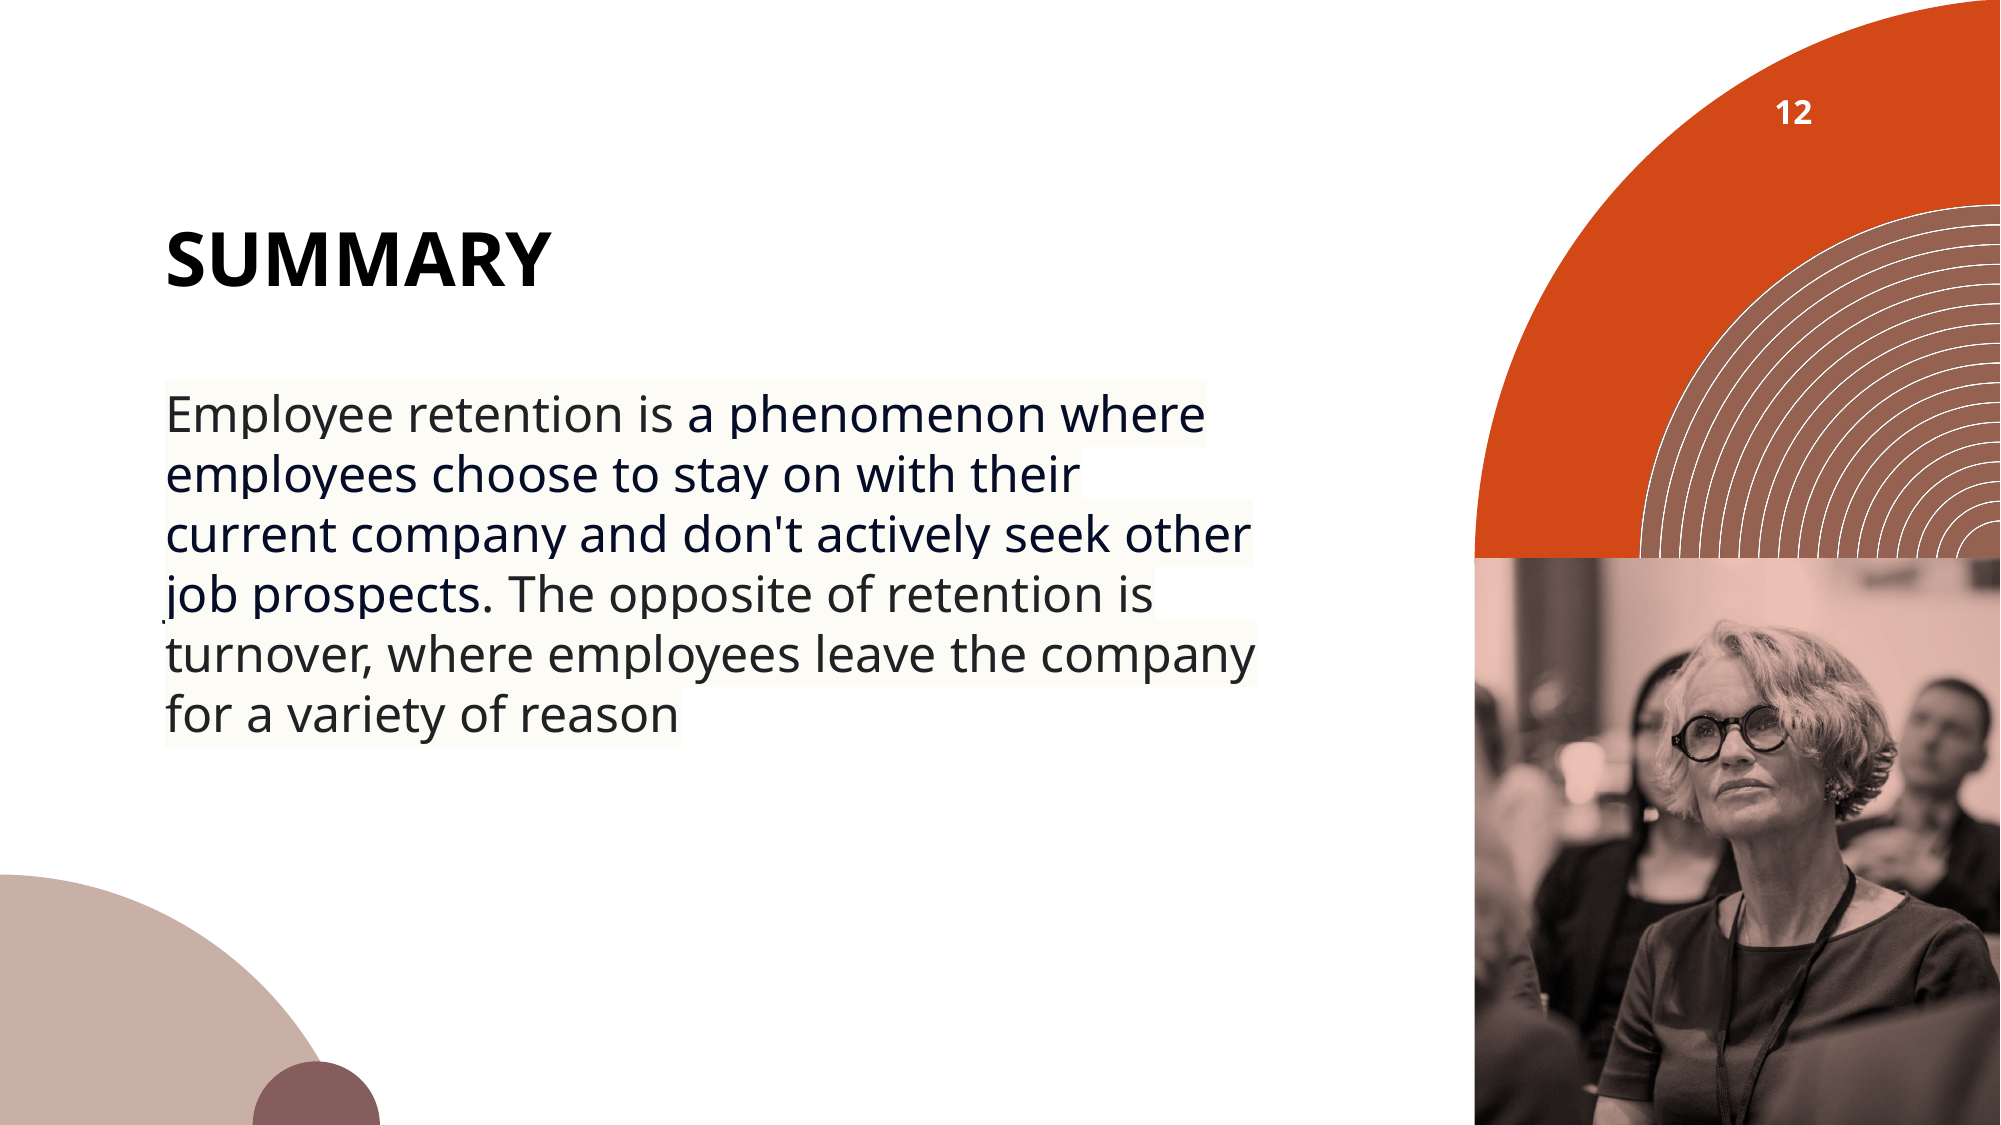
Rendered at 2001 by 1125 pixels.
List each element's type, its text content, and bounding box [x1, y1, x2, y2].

slide_number 12 [1712, 75, 1875, 153]
list Employee retention is a phenomenon where employees choose to stay on with their current company and don't actively seek other job prospects. The opposite of retention is turnover, where employees leave the company for a variety of reason [150, 382, 1283, 786]
title summary [150, 173, 1437, 340]
picture [1477, 204, 2001, 1125]
